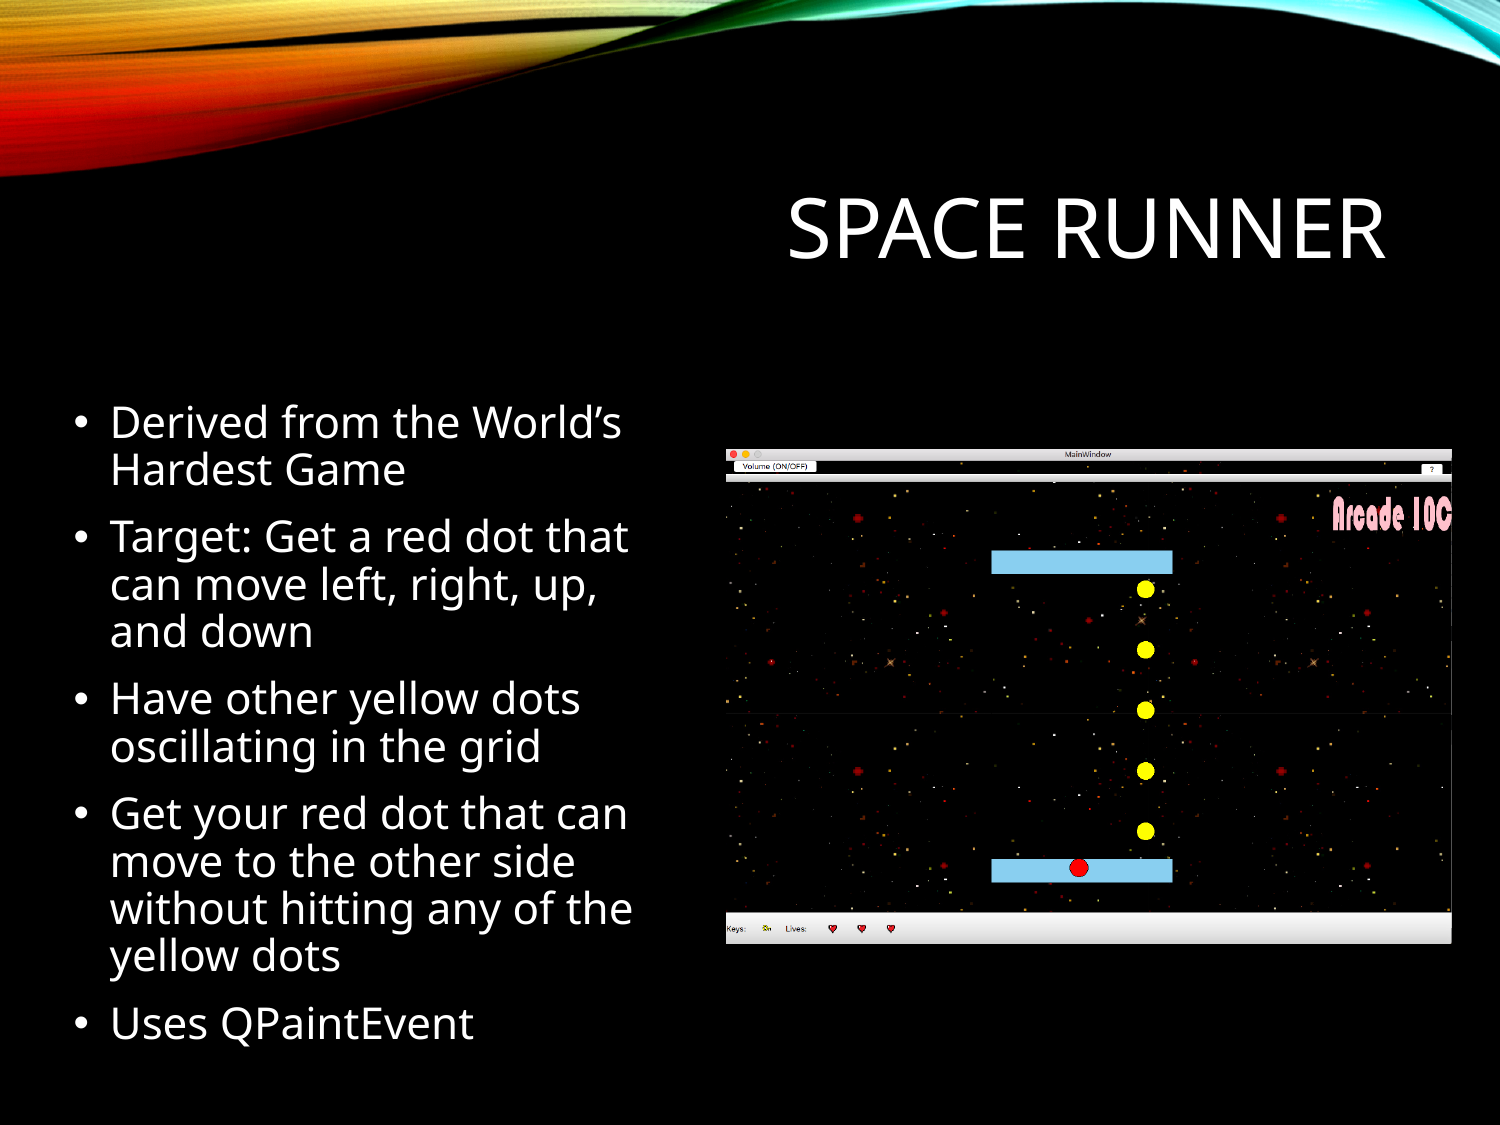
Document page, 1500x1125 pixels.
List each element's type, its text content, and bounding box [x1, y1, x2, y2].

picture [0, 0, 1500, 178]
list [726, 448, 1452, 945]
title Space runner [356, 125, 1403, 338]
list Derived from the World’s Hardest Game Target: Get a red dot that can move left, right, up, and down Have other yellow dots oscillating in the grid Get your red dot that can move to the other side without hitting any of the yellow dots Uses QPaintEvent [58, 392, 700, 1061]
